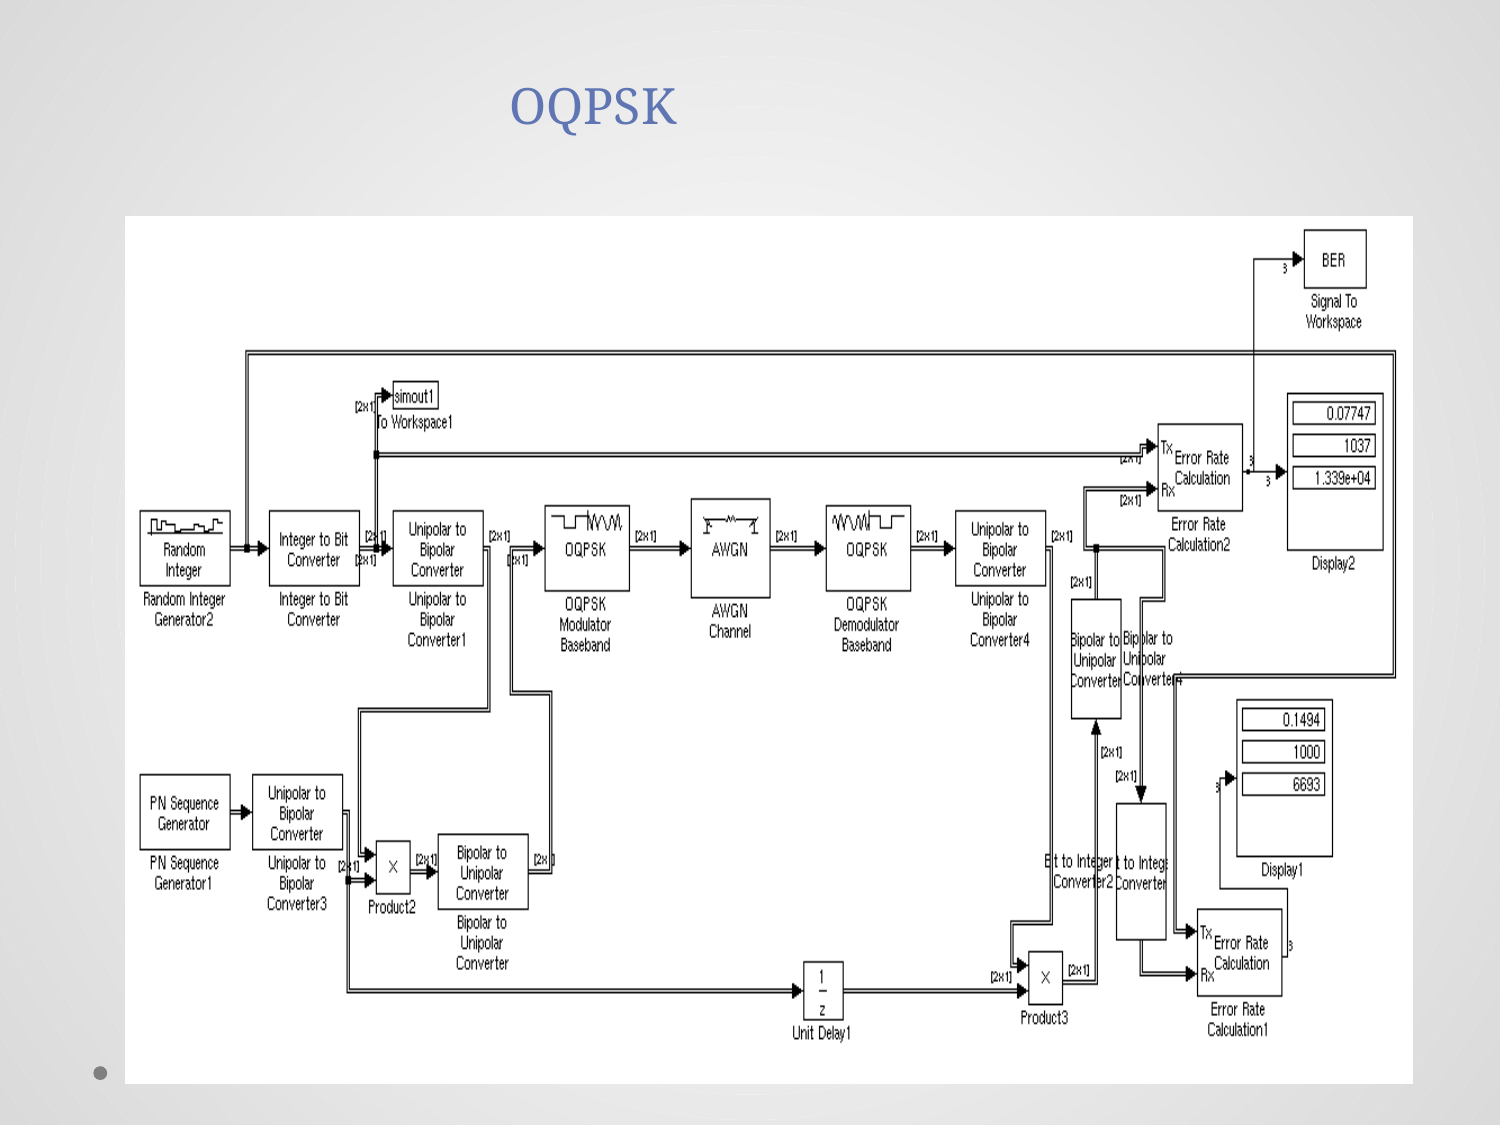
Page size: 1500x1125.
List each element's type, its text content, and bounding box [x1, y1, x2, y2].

text_box OQPSK [64, 67, 1122, 1085]
picture [124, 215, 1413, 1085]
